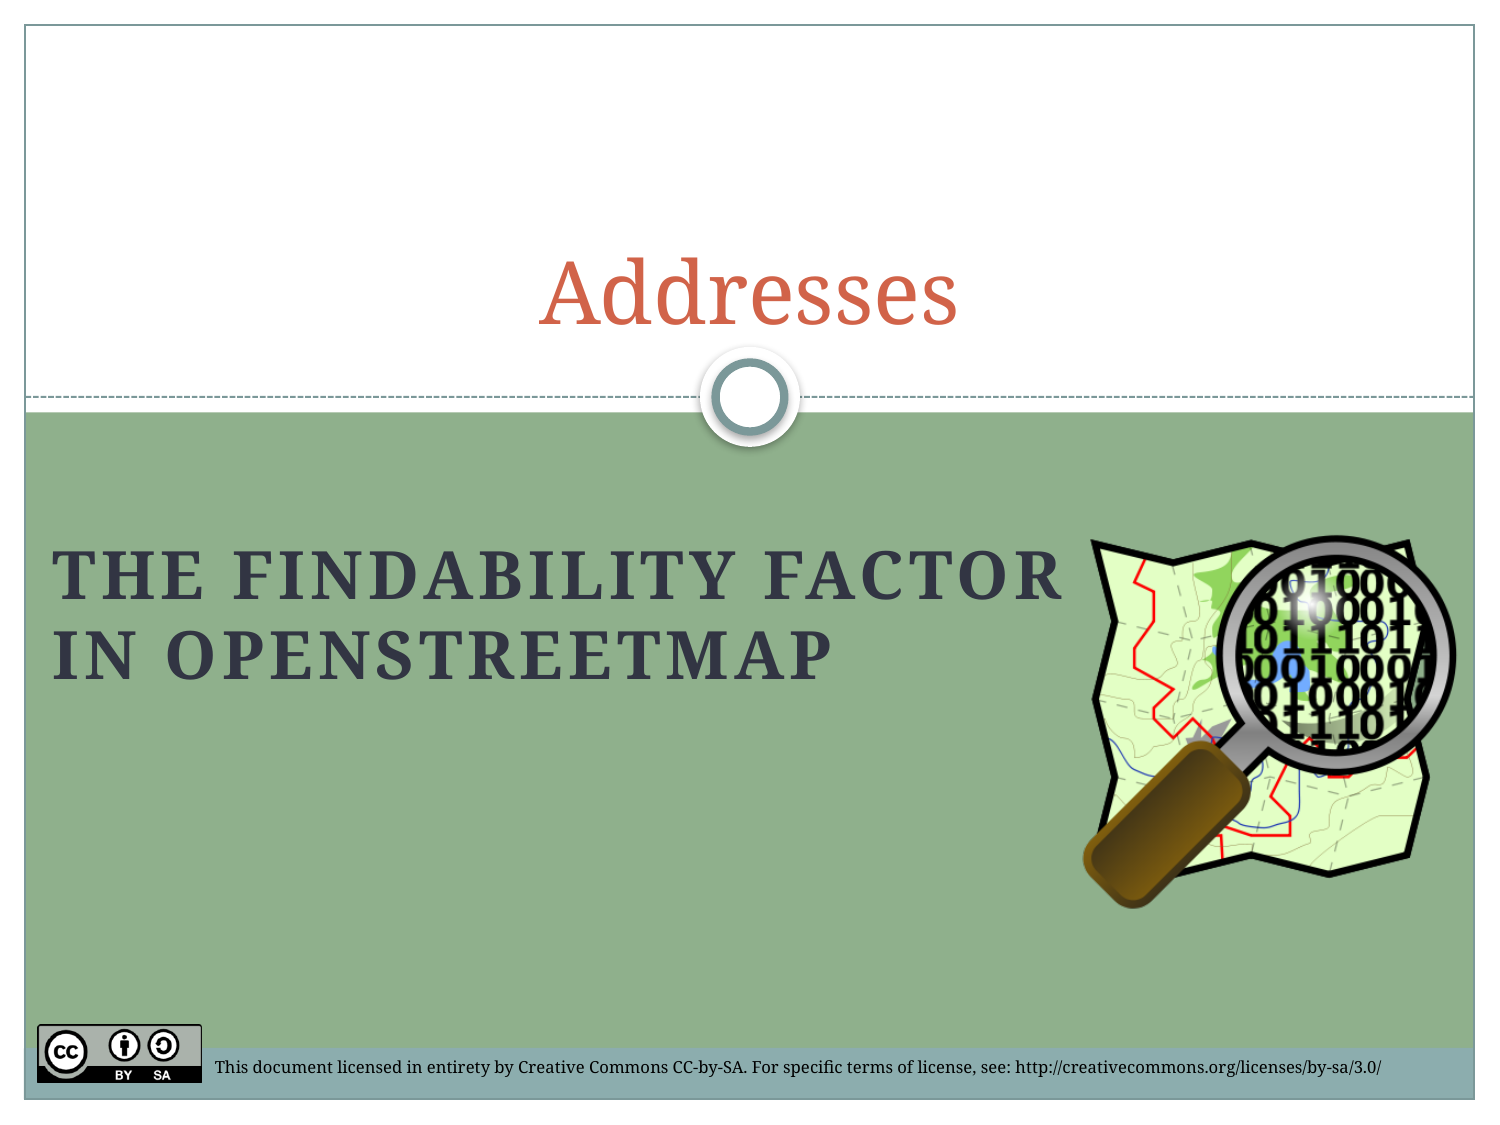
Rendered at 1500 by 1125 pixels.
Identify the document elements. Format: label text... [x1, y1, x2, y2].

text_box This document licensed in entirety by Creative Commons CC-by-SA. For specific terms of license, see: http://creativecommons.org/licenses/by-sa/3.0/ [206, 1049, 1450, 1085]
picture [37, 1024, 202, 1083]
picture [1076, 524, 1465, 913]
title Addresses [112, 62, 1388, 351]
subtitle The Findability factor in OpenStreetmap [37, 524, 1088, 788]
